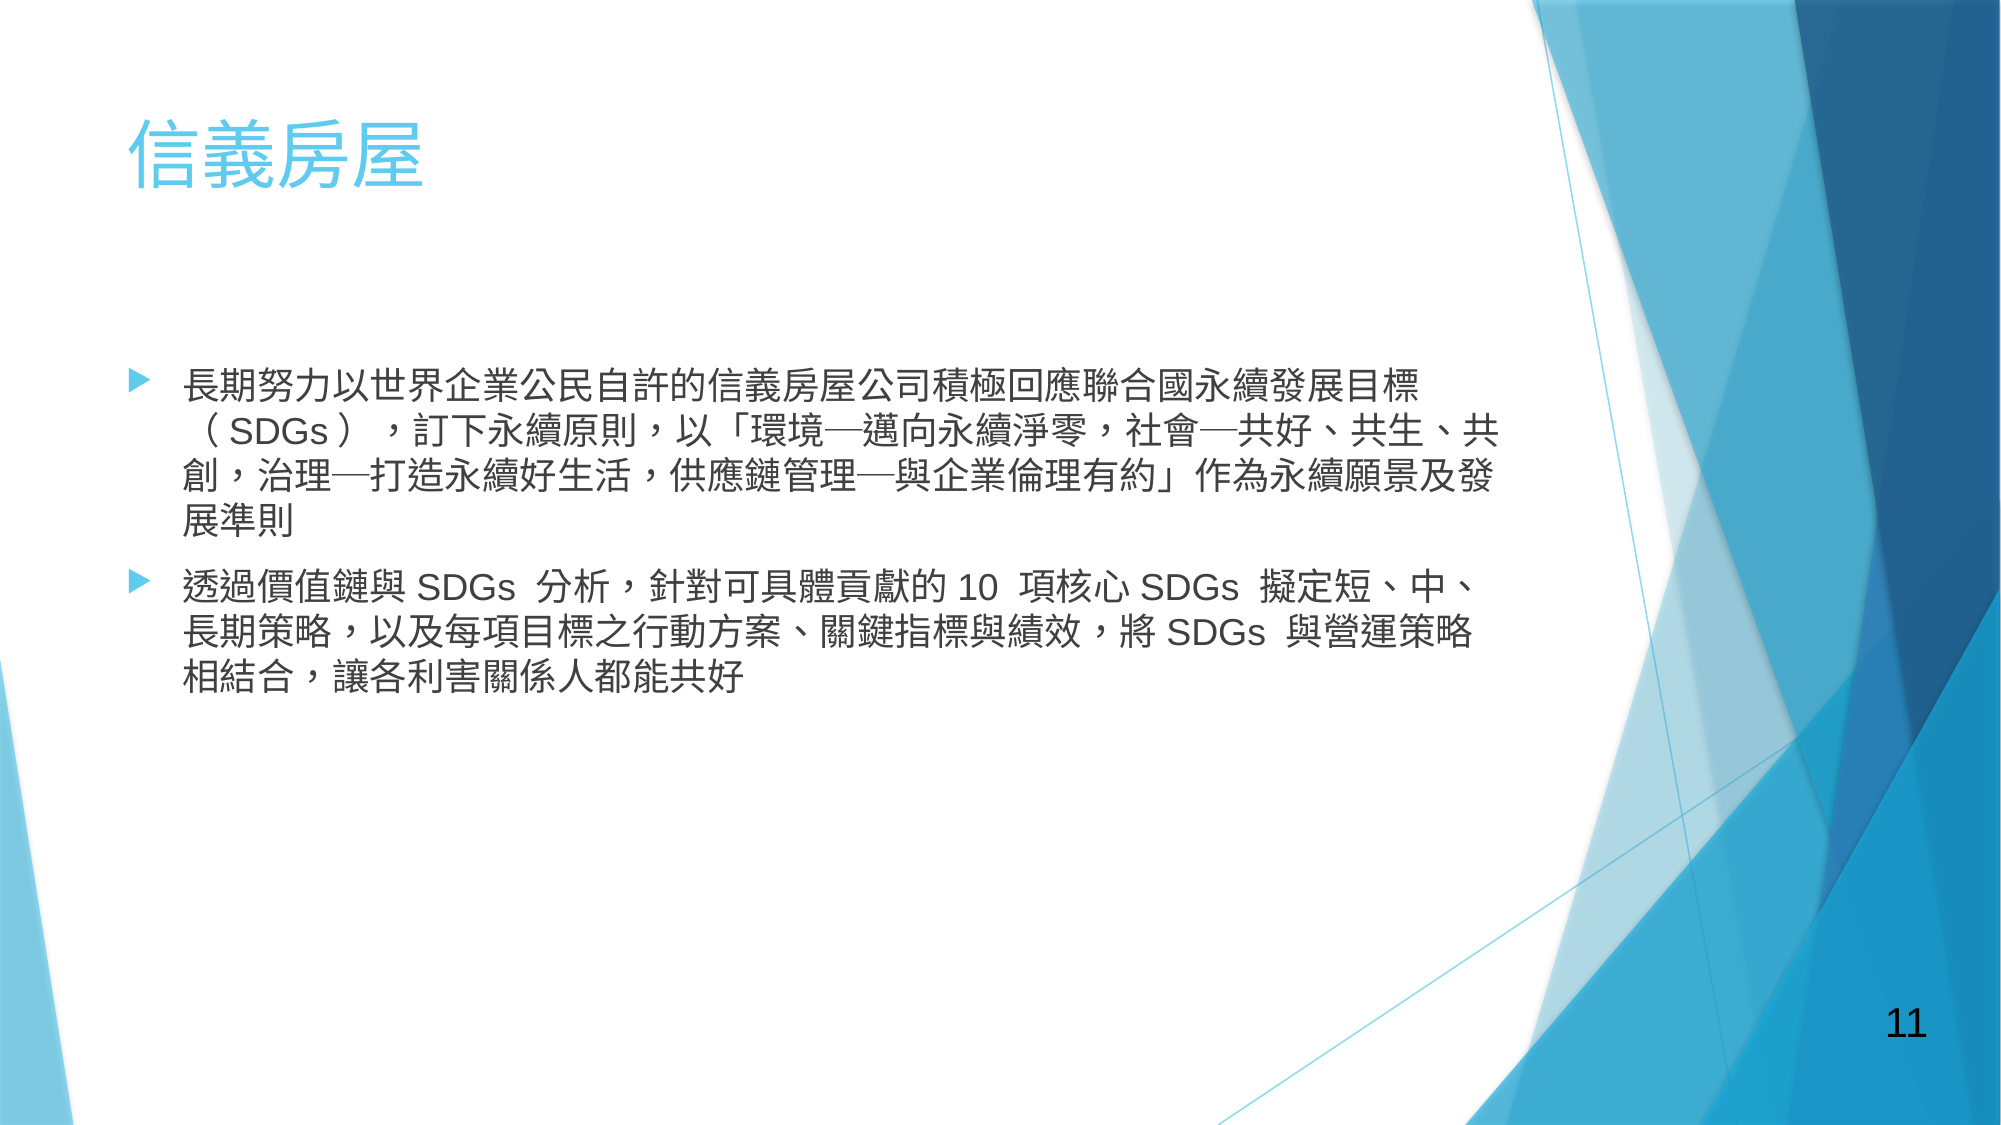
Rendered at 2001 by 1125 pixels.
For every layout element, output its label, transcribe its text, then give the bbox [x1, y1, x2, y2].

title 信義房屋 [111, 99, 1522, 317]
slide_number 11 [1831, 991, 1944, 1051]
list 長期努力以世界企業公民自許的信義房屋公司積極回應聯合國永續發展目標（SDGs），訂下永續原則，以「環境─邁向永續淨零，社會─共好、共生、共創，治理─打造永續好生活，供應鏈管理─與企業倫理有約」作為永續願景及發展準則 透過價值鏈與SDGs 分析，針對可具體貢獻的10 項核心SDGs 擬定短、中、長期策略，以及每項目標之行動方案、關鍵指標與績效，將SDGs 與營運策略相結合，讓各利害關係人都能共好 [111, 354, 1522, 992]
